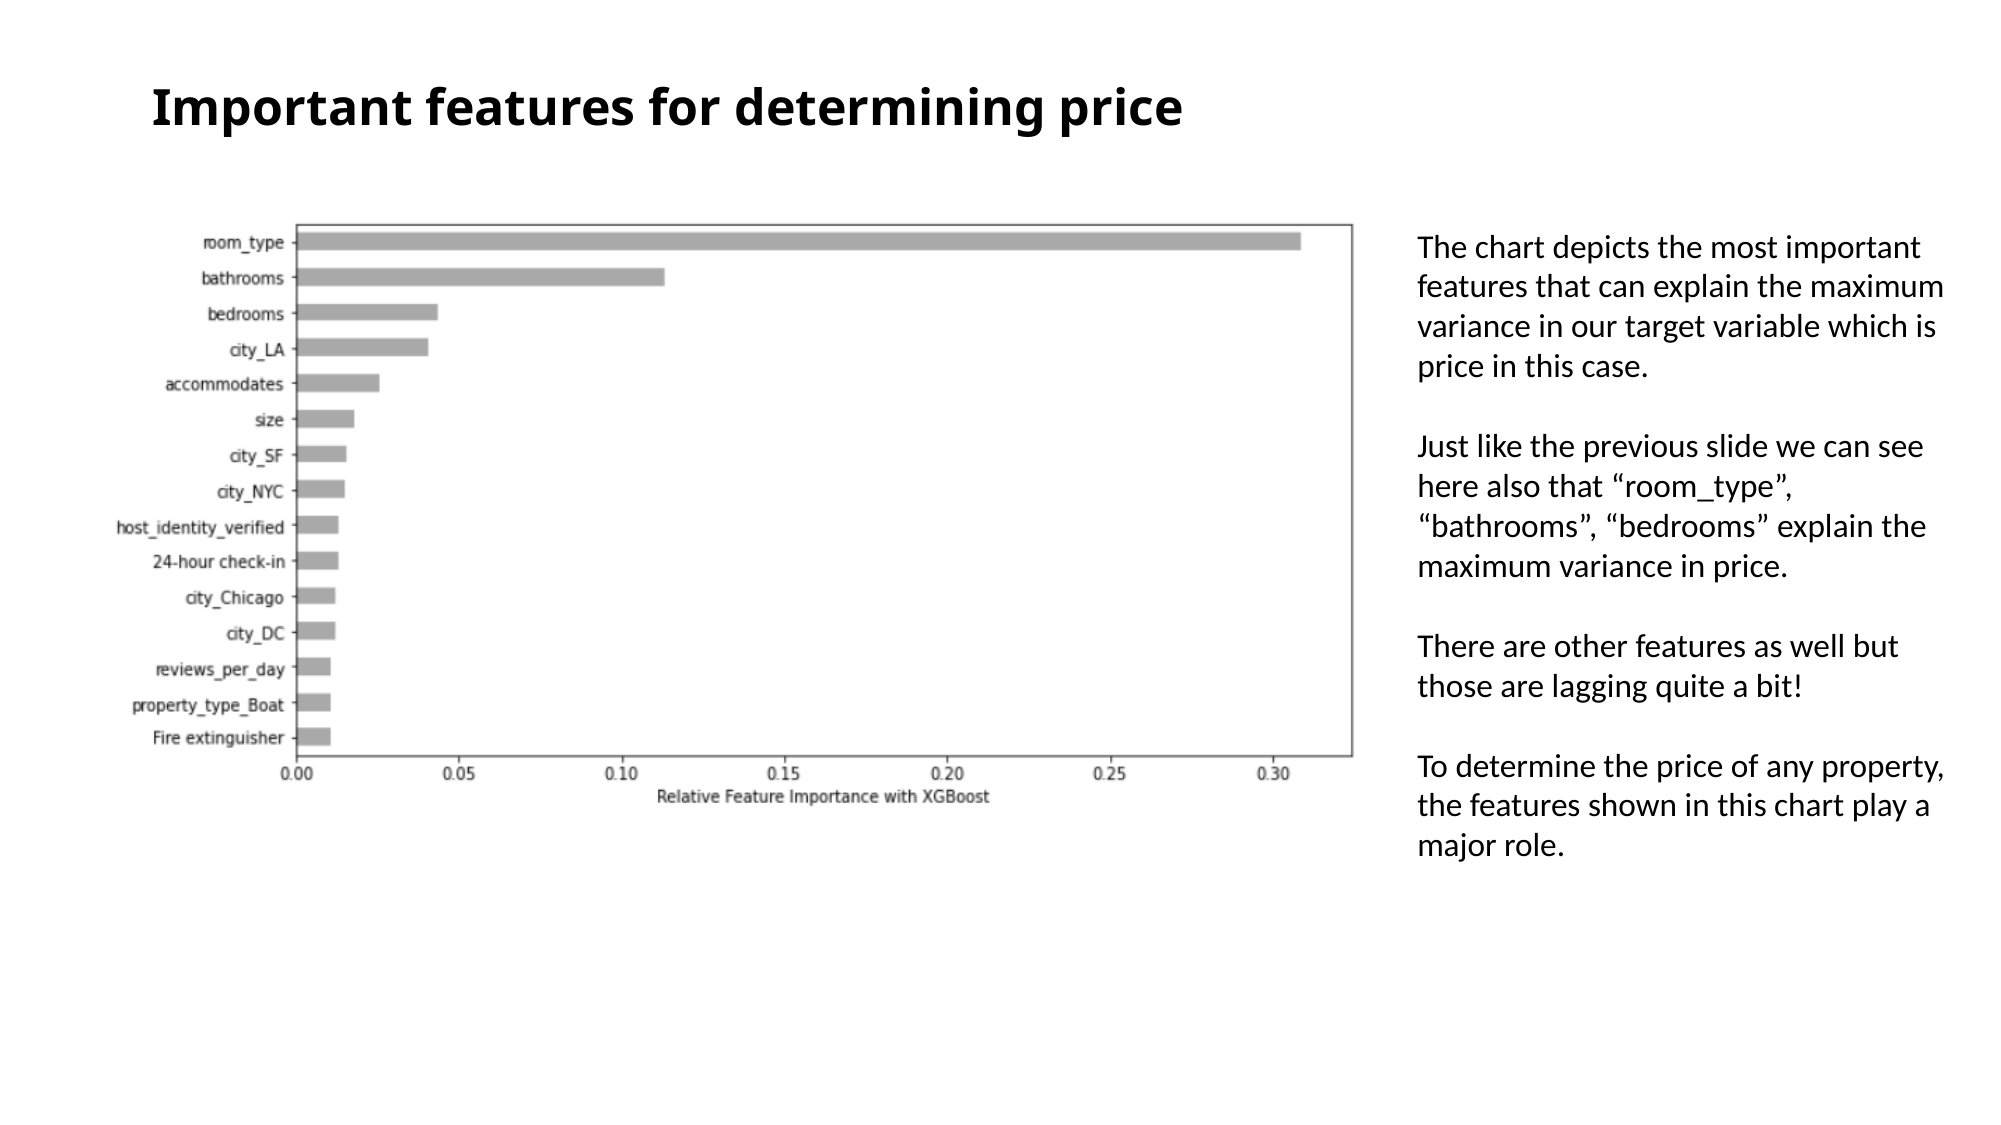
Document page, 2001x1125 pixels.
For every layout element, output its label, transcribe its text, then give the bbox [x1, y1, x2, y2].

title Important features for determining price [137, 0, 1863, 217]
text_box The chart depicts the most important features that can explain the maximum variance in our target variable which is price in this case. Just like the previous slide we can see here also that “room_type”, “bathrooms”, “bedrooms” explain the maximum variance in price. There are other features as well but those are lagging quite a bit! To determine the price of any property, the features shown in this chart play a major role. [1402, 217, 1965, 871]
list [111, 197, 1403, 819]
